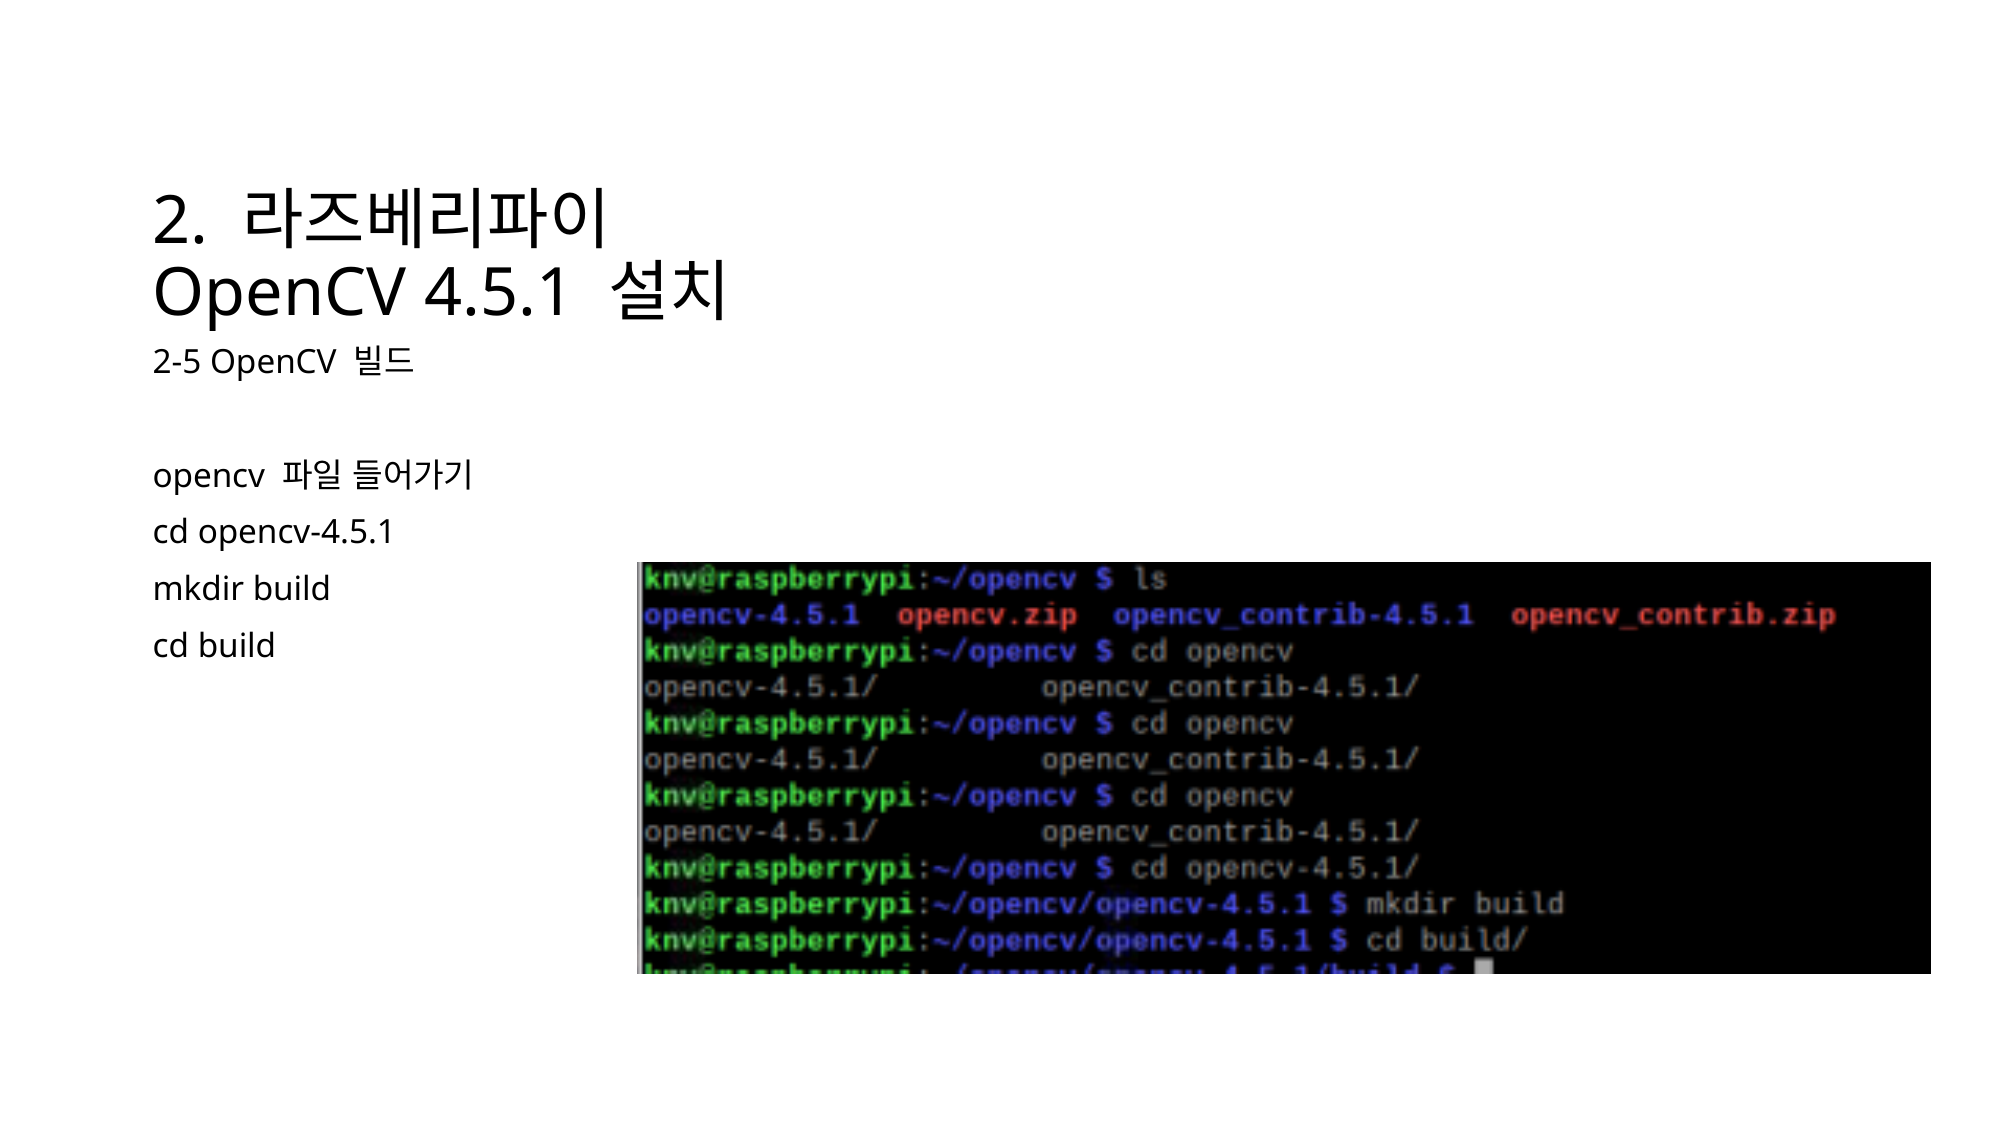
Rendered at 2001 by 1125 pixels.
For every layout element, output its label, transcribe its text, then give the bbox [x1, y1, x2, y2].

picture [637, 562, 1931, 974]
list 2-5 OpenCV 빌드 opencv 파일 들어가기 cd opencv-4.5.1 mkdir build cd build [137, 337, 1218, 1050]
title 2. 라즈베리파이 OpenCV 4.5.1 설치 [137, 75, 783, 337]
